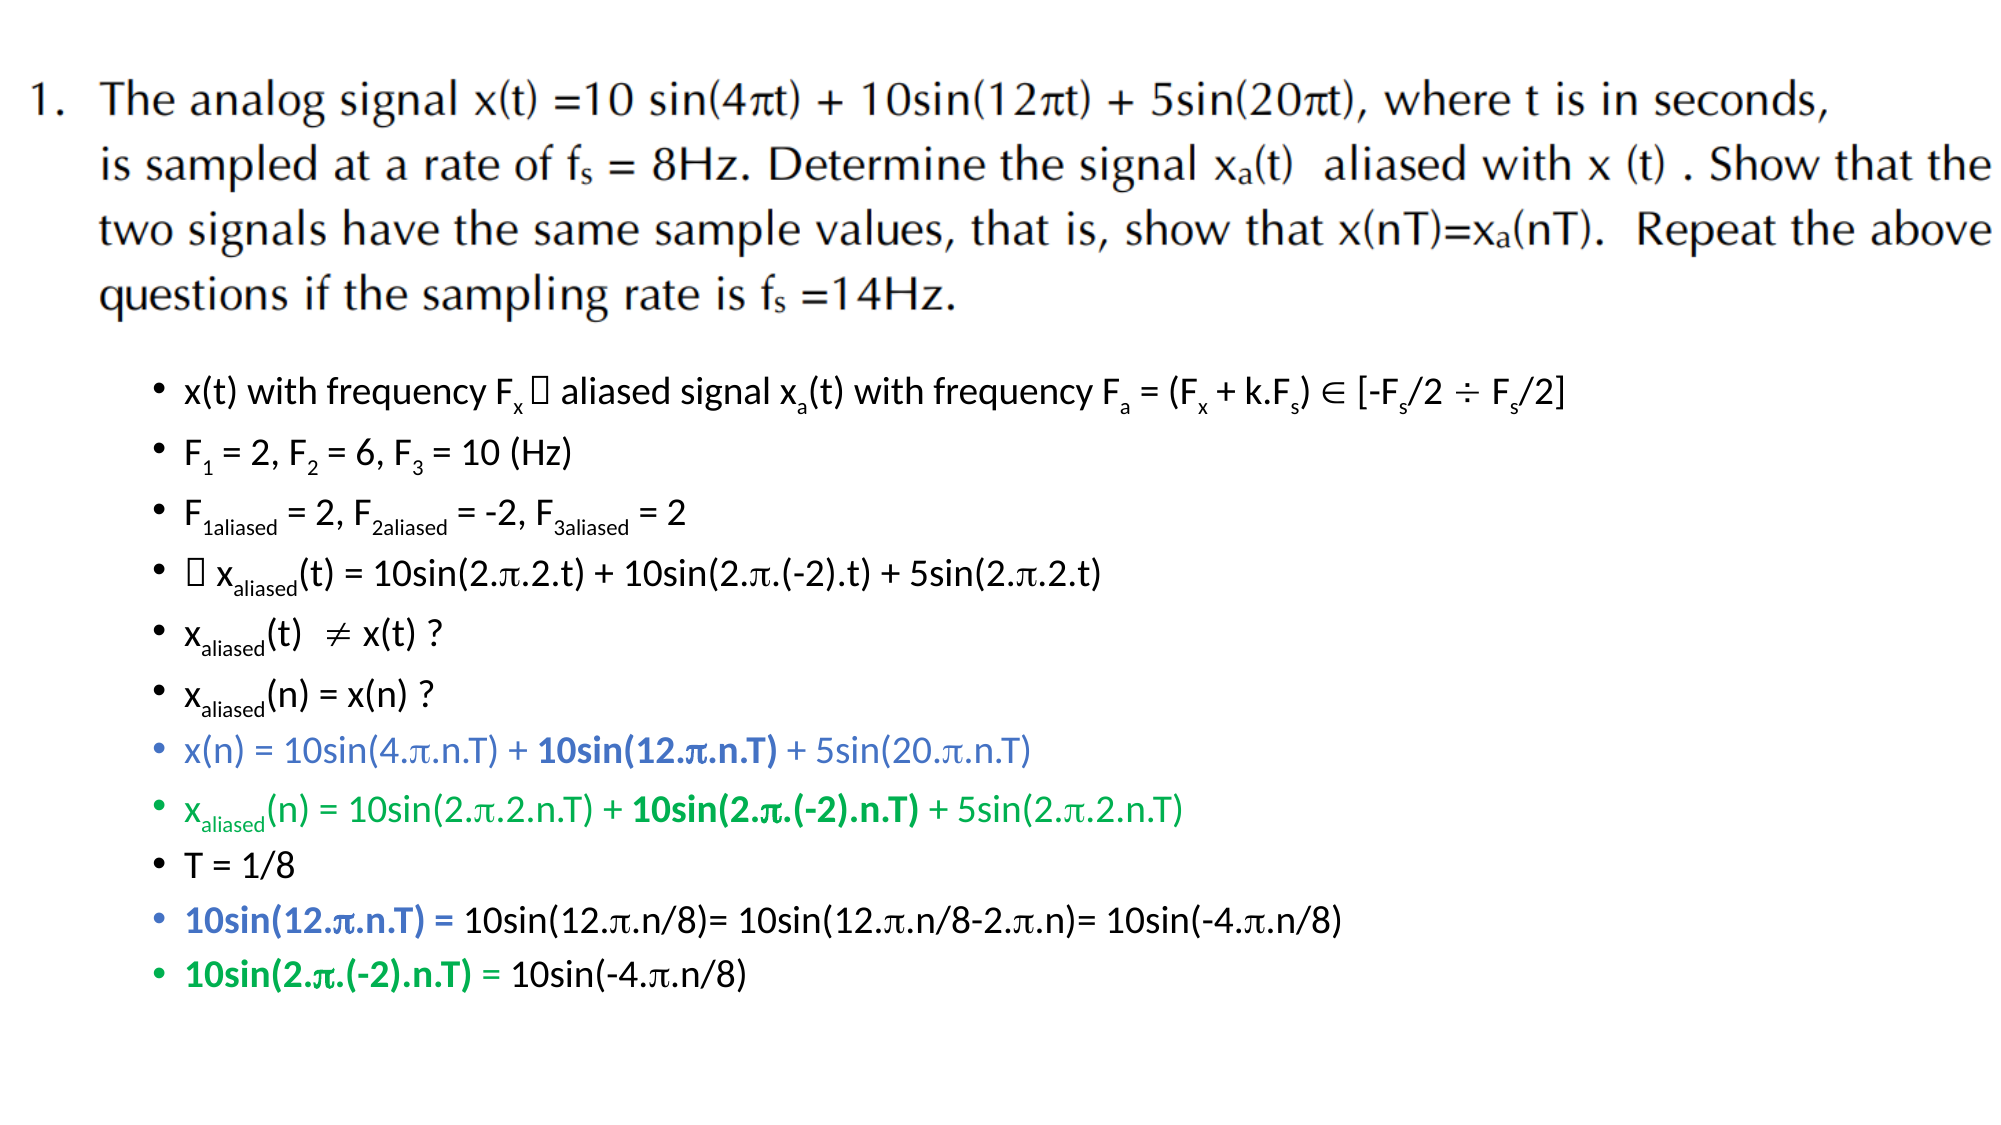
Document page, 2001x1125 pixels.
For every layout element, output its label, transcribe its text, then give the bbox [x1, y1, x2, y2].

picture [0, 64, 2000, 329]
list x(t) with frequency Fx  aliased signal xa(t) with frequency Fa = (Fx + k.Fs)  [-Fs/2  Fs/2] F1 = 2, F2 = 6, F3 = 10 (Hz) F1aliased = 2, F2aliased = -2, F3aliased = 2  xaliased(t) = 10sin(2..2.t) + 10sin(2..(-2).t) + 5sin(2..2.t) xaliased(t) x(t) ? xaliased(n) = x(n) ? x(n) = 10sin(4..n.T) + 10sin(12..n.T) + 5sin(20..n.T) xaliased(n) = 10sin(2..2.n.T) + 10sin(2..(-2).n.T) + 5sin(2..2.n.T) T = 1/8 10sin(12..n.T) = 10sin(12..n/8)= 10sin(12..n/8-2..n)= 10sin(-4..n/8) 10sin(2..(-2).n.T) = 10sin(-4..n/8) [137, 329, 1863, 1014]
